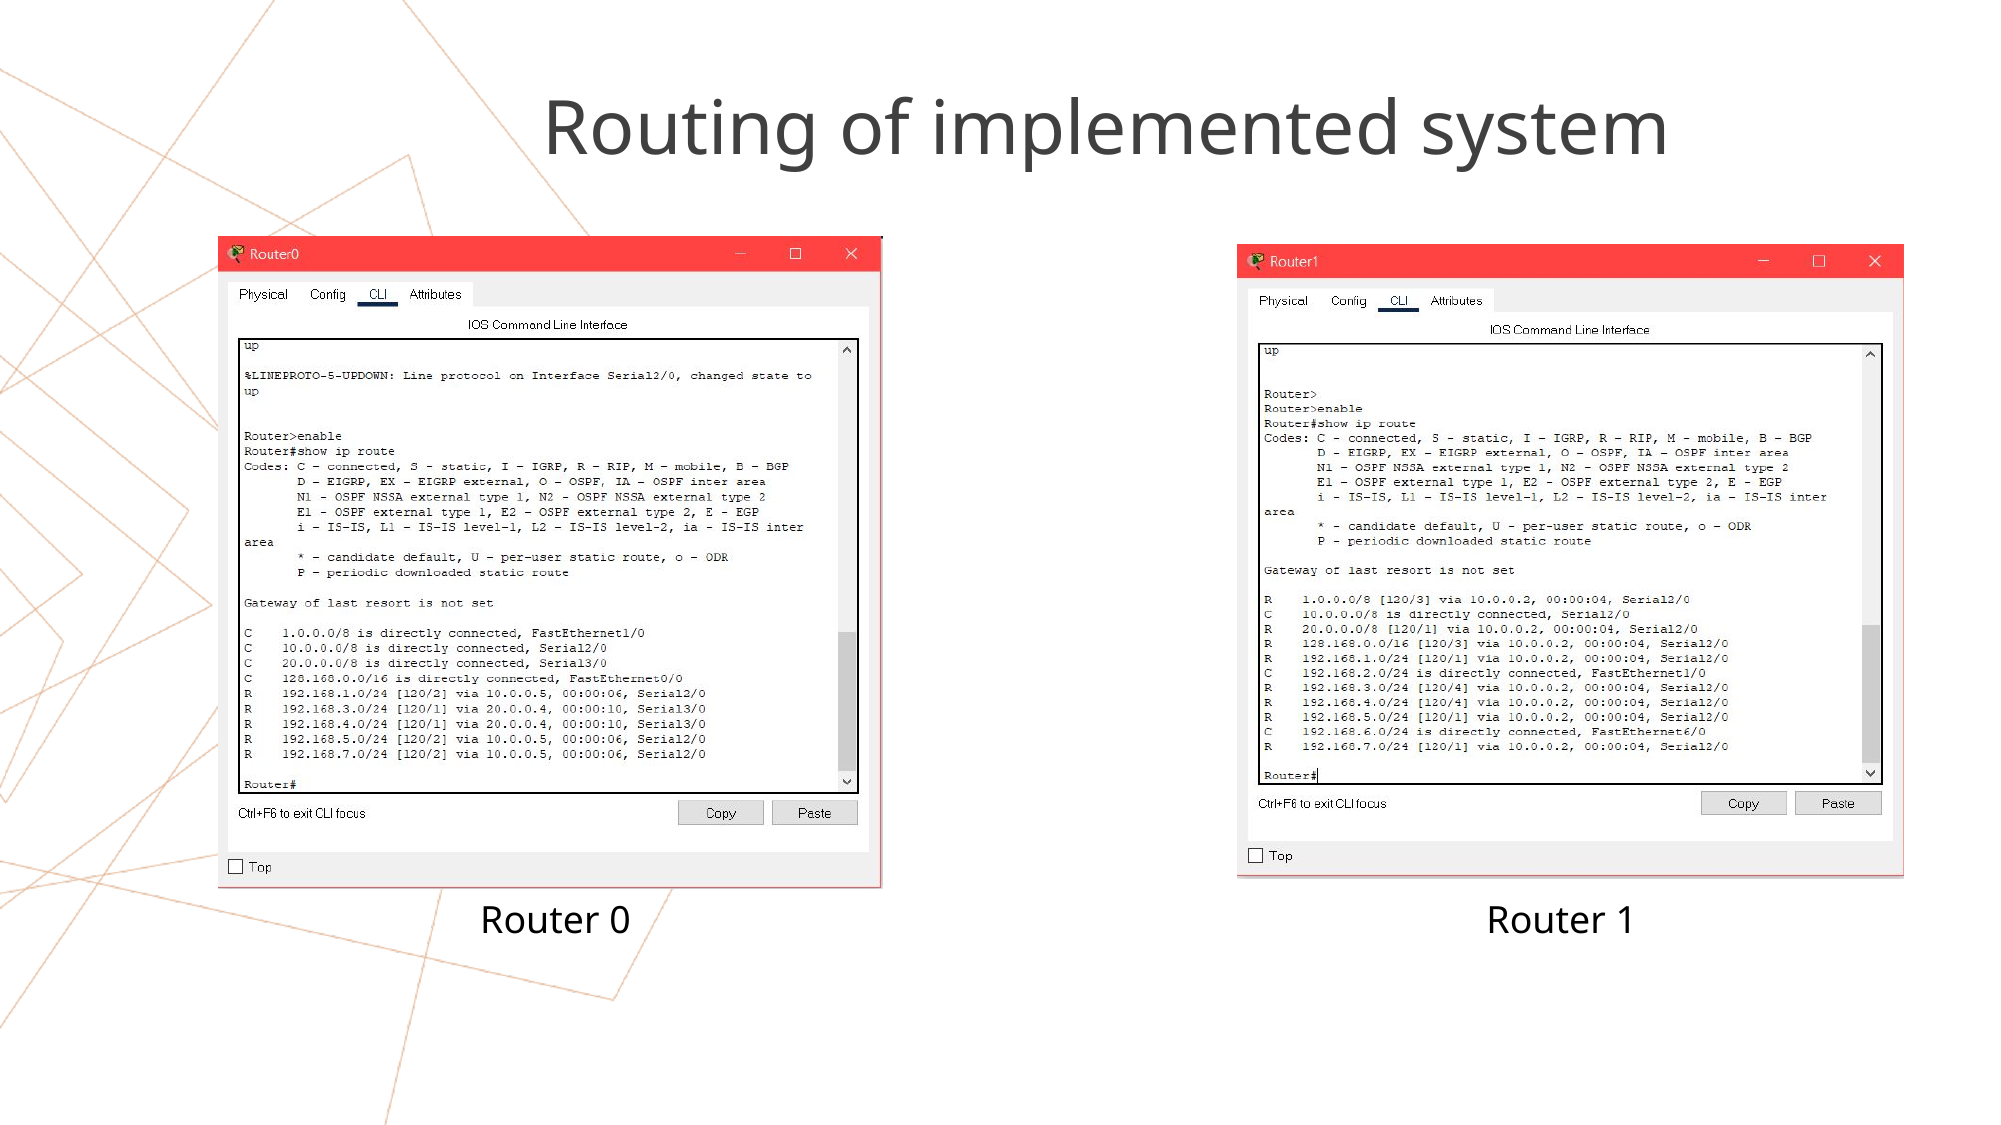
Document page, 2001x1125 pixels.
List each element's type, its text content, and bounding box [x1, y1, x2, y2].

text_box Router 0 [465, 888, 940, 949]
text_box [56, 287, 218, 394]
text_box Router 1 [1471, 888, 1947, 949]
picture [0, 0, 893, 1125]
text_box Routing of implemented system [528, 72, 1802, 177]
picture [1237, 244, 1904, 879]
